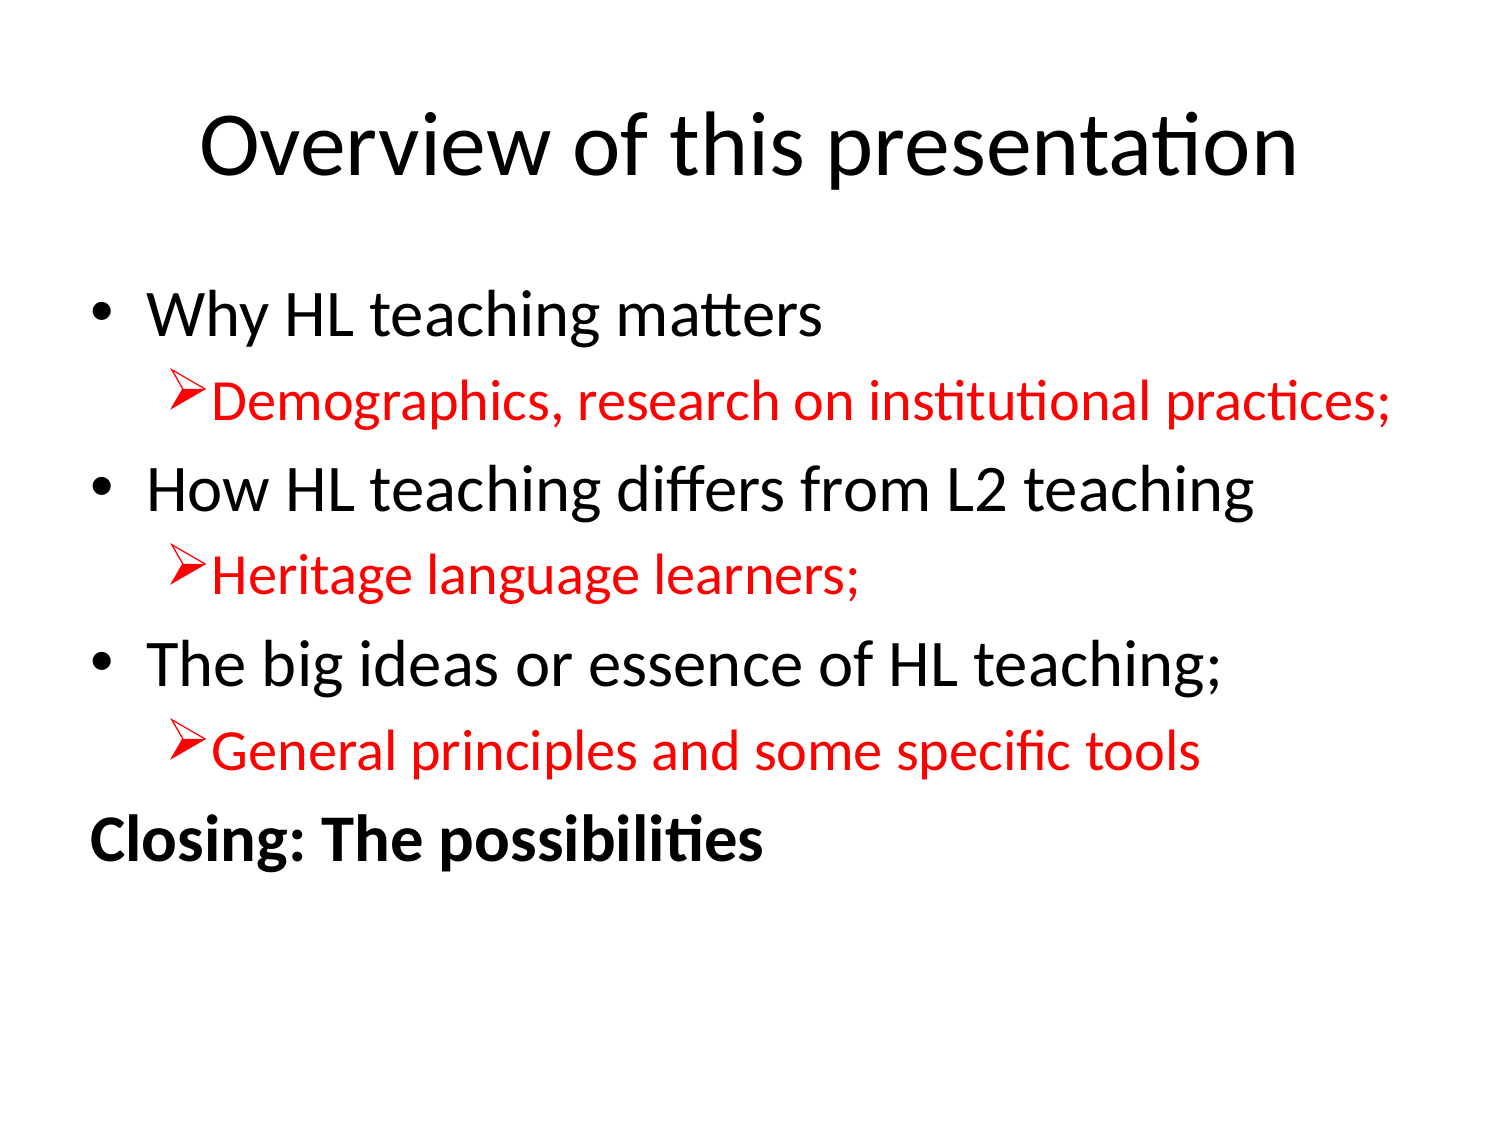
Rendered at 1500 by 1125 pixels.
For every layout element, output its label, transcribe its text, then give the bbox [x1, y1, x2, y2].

title Overview of this presentation [75, 45, 1425, 233]
list Why HL teaching matters Demographics, research on institutional practices; How HL teaching differs from L2 teaching Heritage language learners; The big ideas or essence of HL teaching; General principles and some specific tools Closing: The possibilities [75, 262, 1425, 1005]
